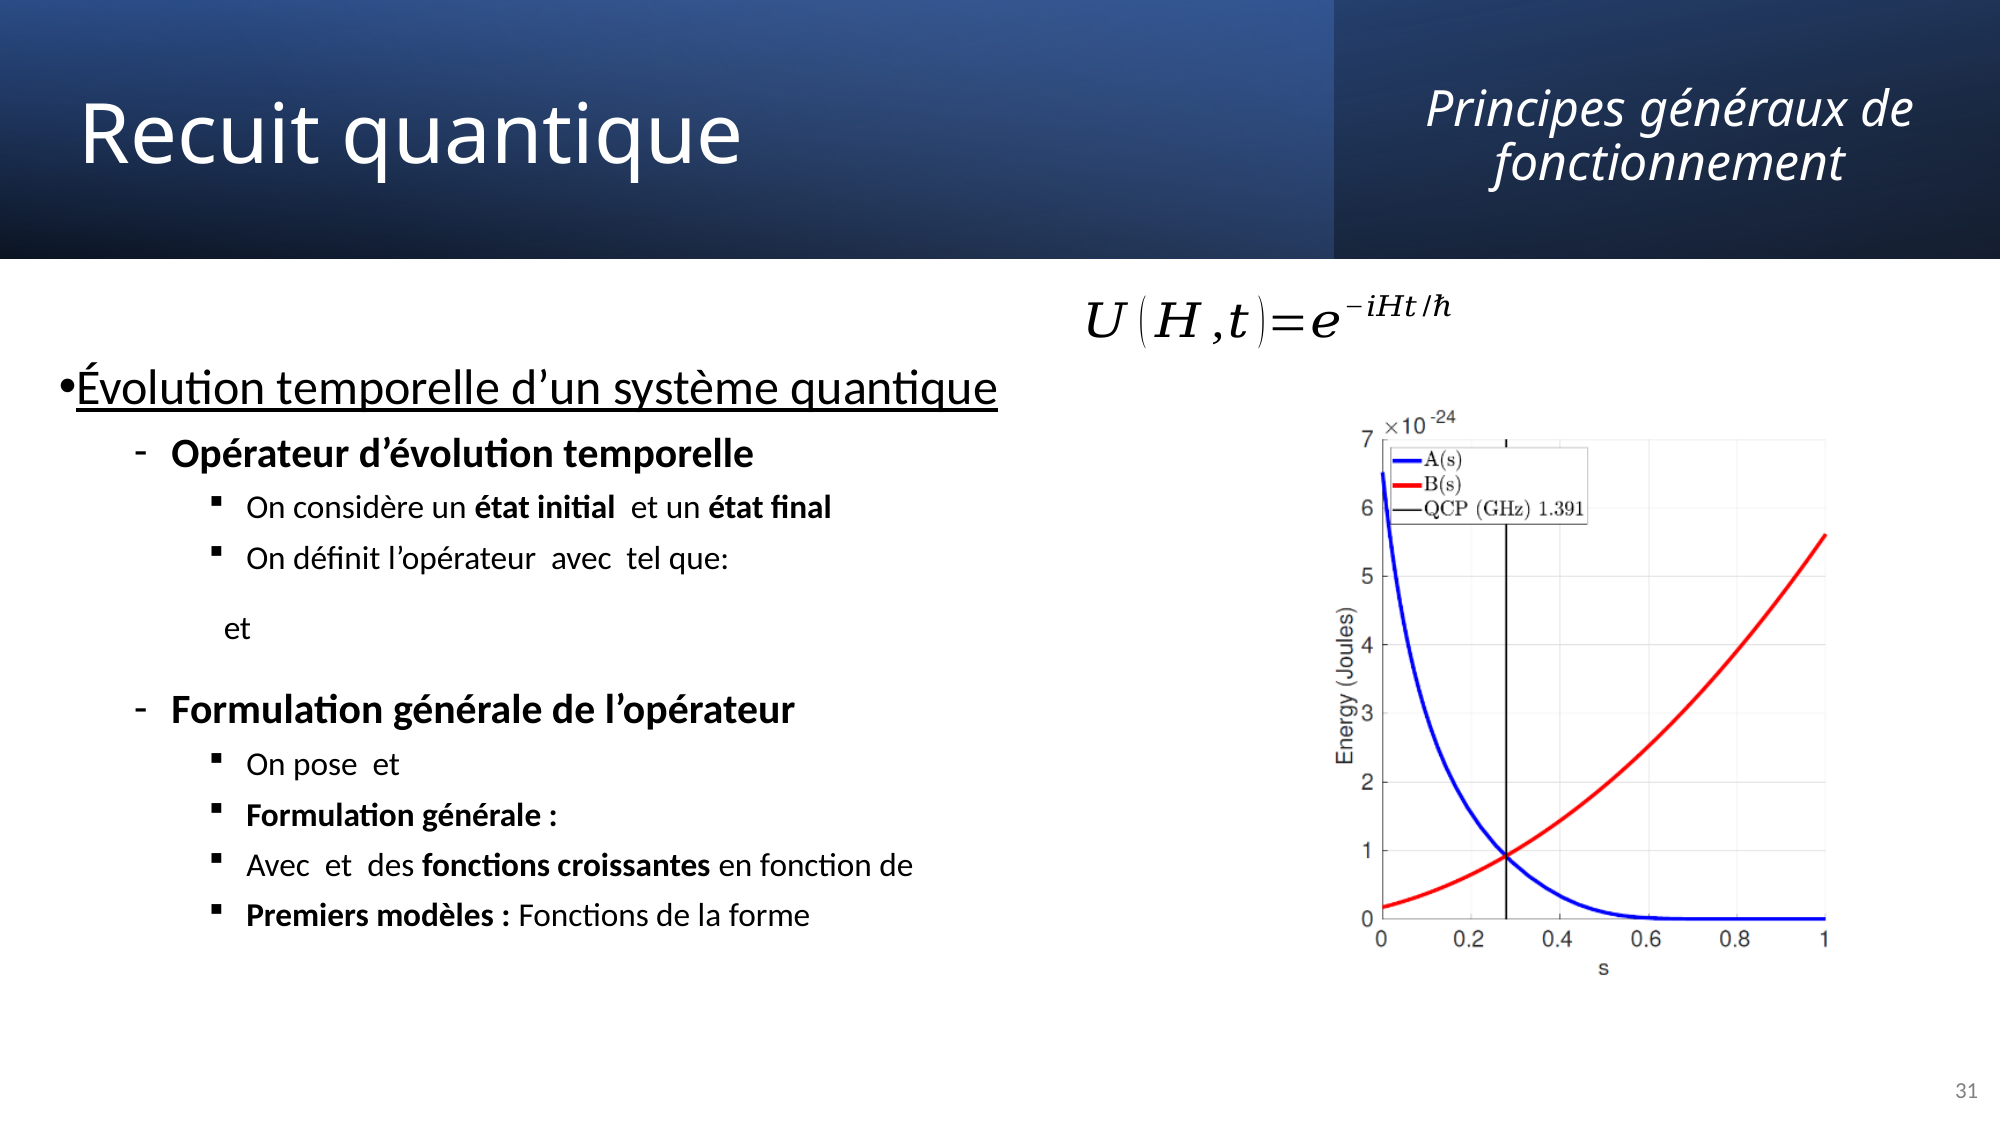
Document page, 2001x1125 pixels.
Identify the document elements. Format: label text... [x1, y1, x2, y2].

text_box [0, 0, 2000, 259]
title Recuit quantique [63, 41, 1308, 233]
picture [1307, 371, 1865, 982]
slide_number 31 [1920, 1058, 1994, 1119]
text_box [0, 260, 2000, 1125]
text_box Principes généraux de fonctionnement [1382, 22, 1958, 252]
